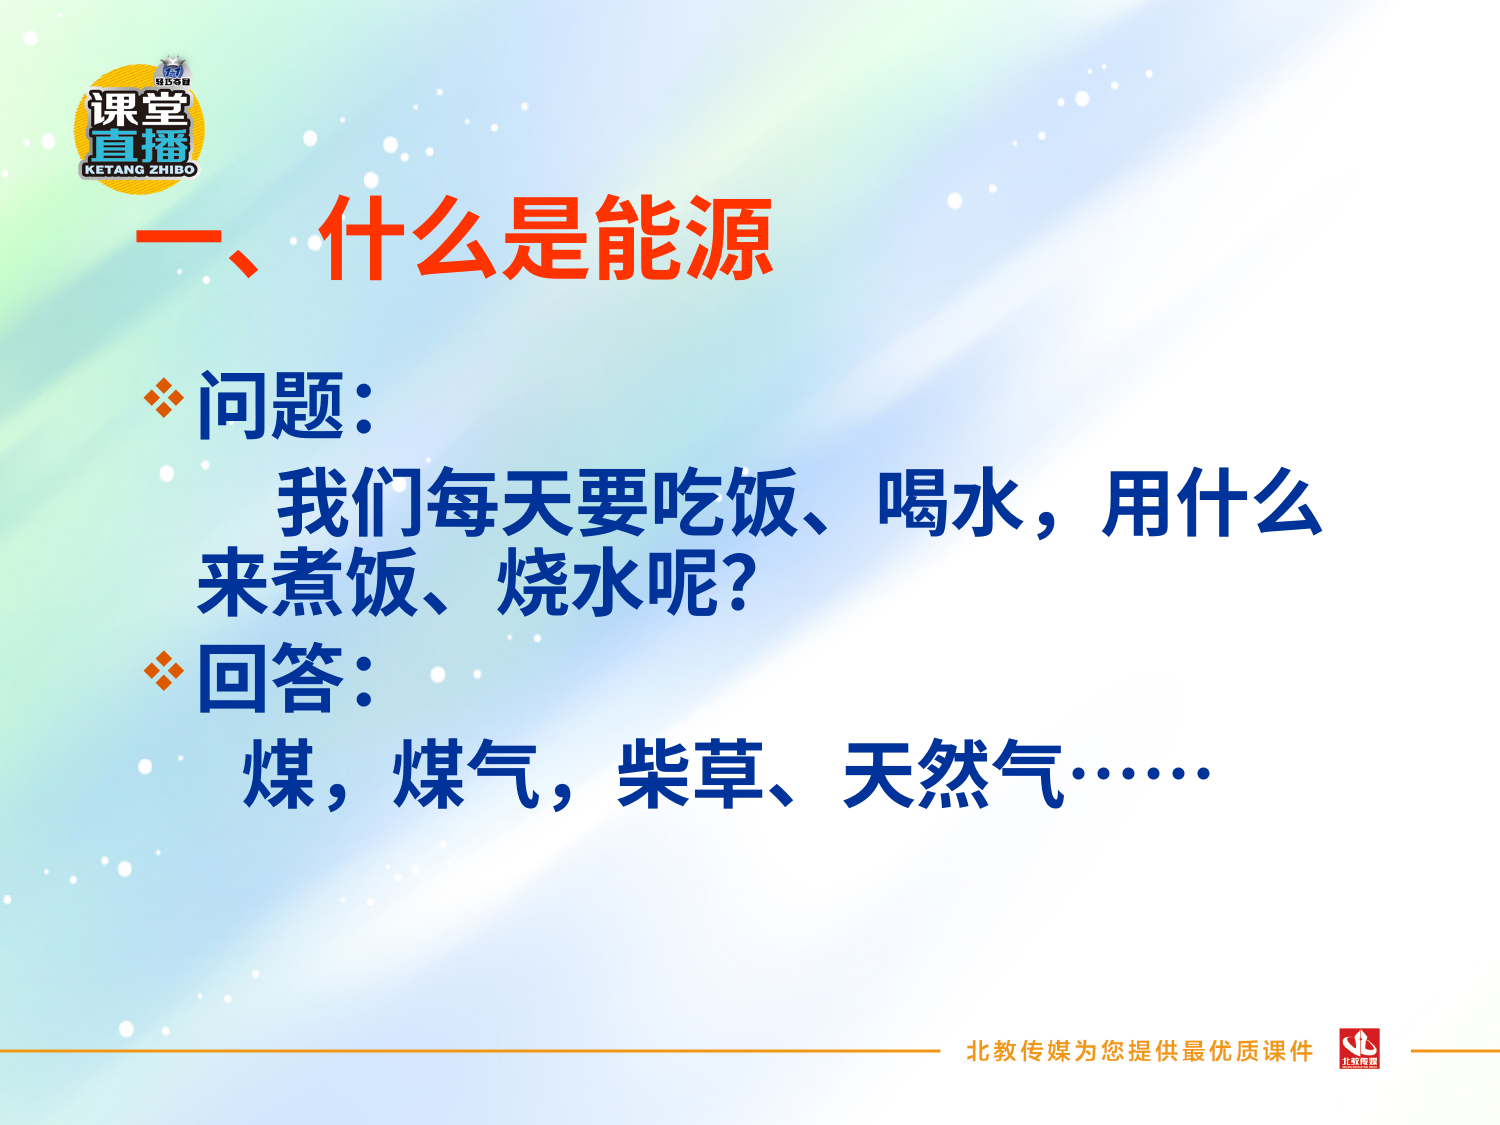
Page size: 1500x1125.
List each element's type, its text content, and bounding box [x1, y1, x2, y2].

list 问题： 我们每天要吃饭、喝水，用什么来煮饭、烧水呢？ 回答： 煤，煤气，柴草、天然气…… [123, 361, 1399, 1042]
title 一、什么是能源 [53, 137, 857, 336]
picture [0, 0, 1500, 1125]
